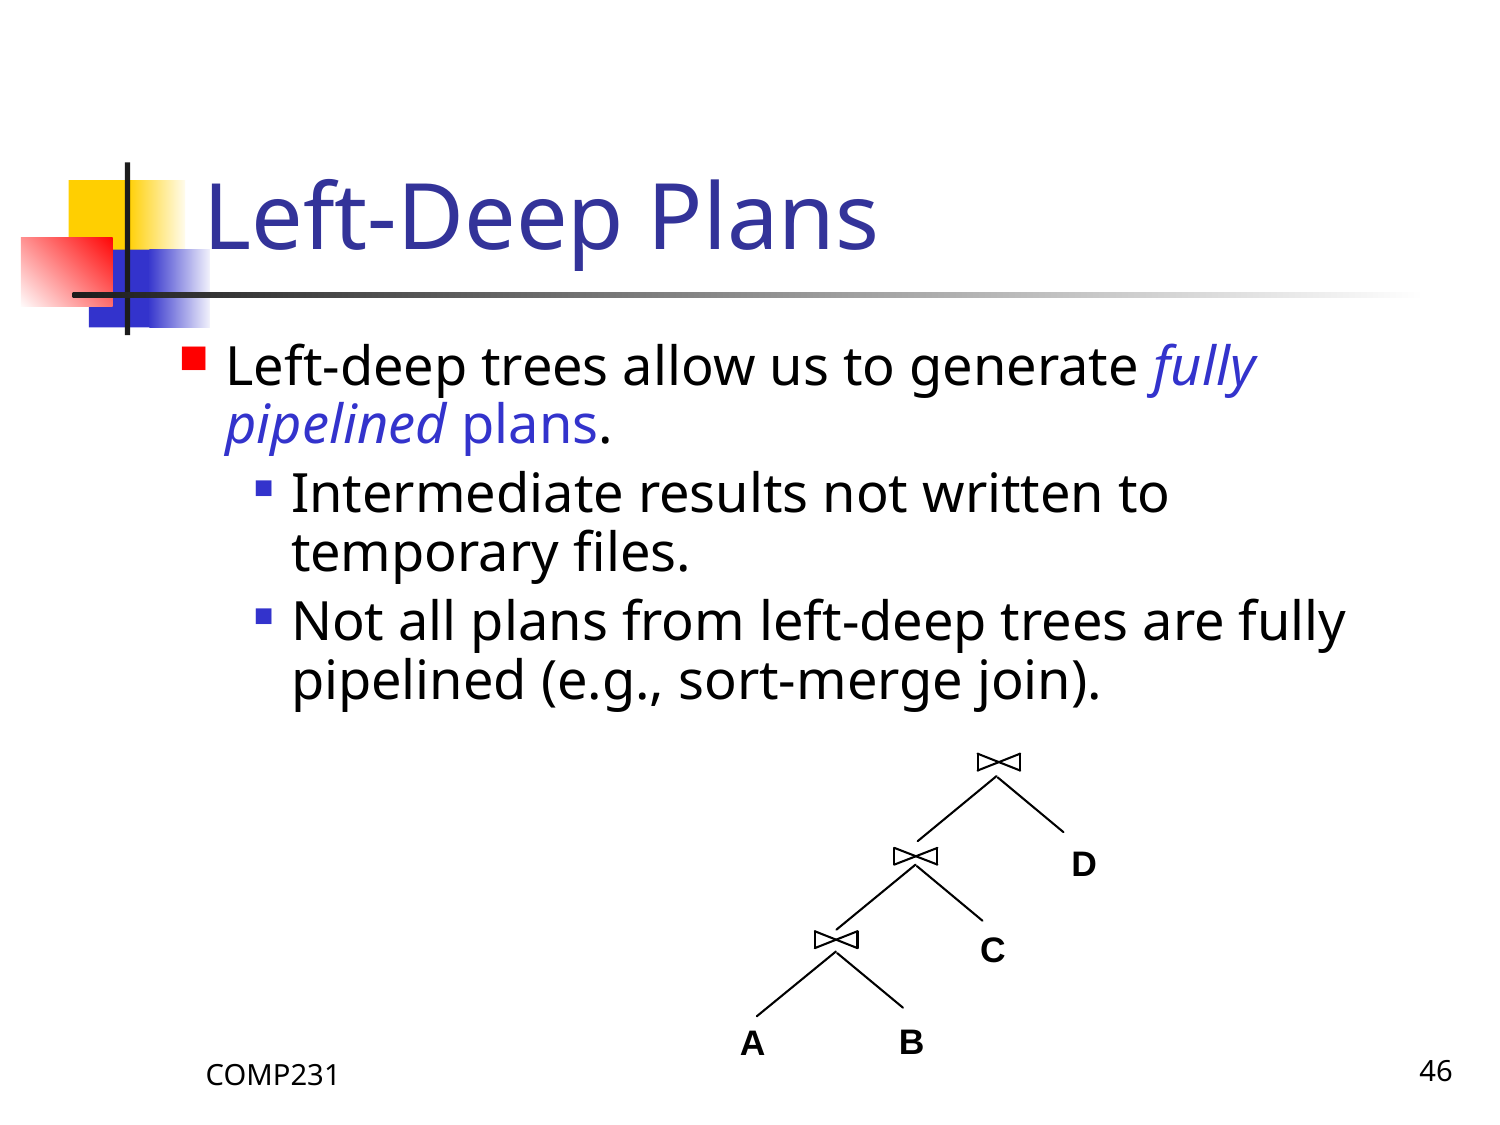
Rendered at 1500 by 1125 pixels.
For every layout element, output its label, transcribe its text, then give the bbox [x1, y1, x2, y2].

text_box D [1056, 833, 1112, 891]
slide_number 46 [1155, 1024, 1468, 1100]
text_box B [883, 1011, 940, 1069]
title Left-Deep Plans [188, 35, 1468, 275]
slide_number COMP231 [190, 1024, 504, 1100]
list Left-deep trees allow us to generate fully pipelined plans. Intermediate results not written to temporary files. Not all plans from left-deep trees are fully pipelined (e.g., sort-merge join). [88, 331, 1469, 752]
text_box C [965, 920, 1021, 978]
text_box A [724, 1013, 781, 1071]
